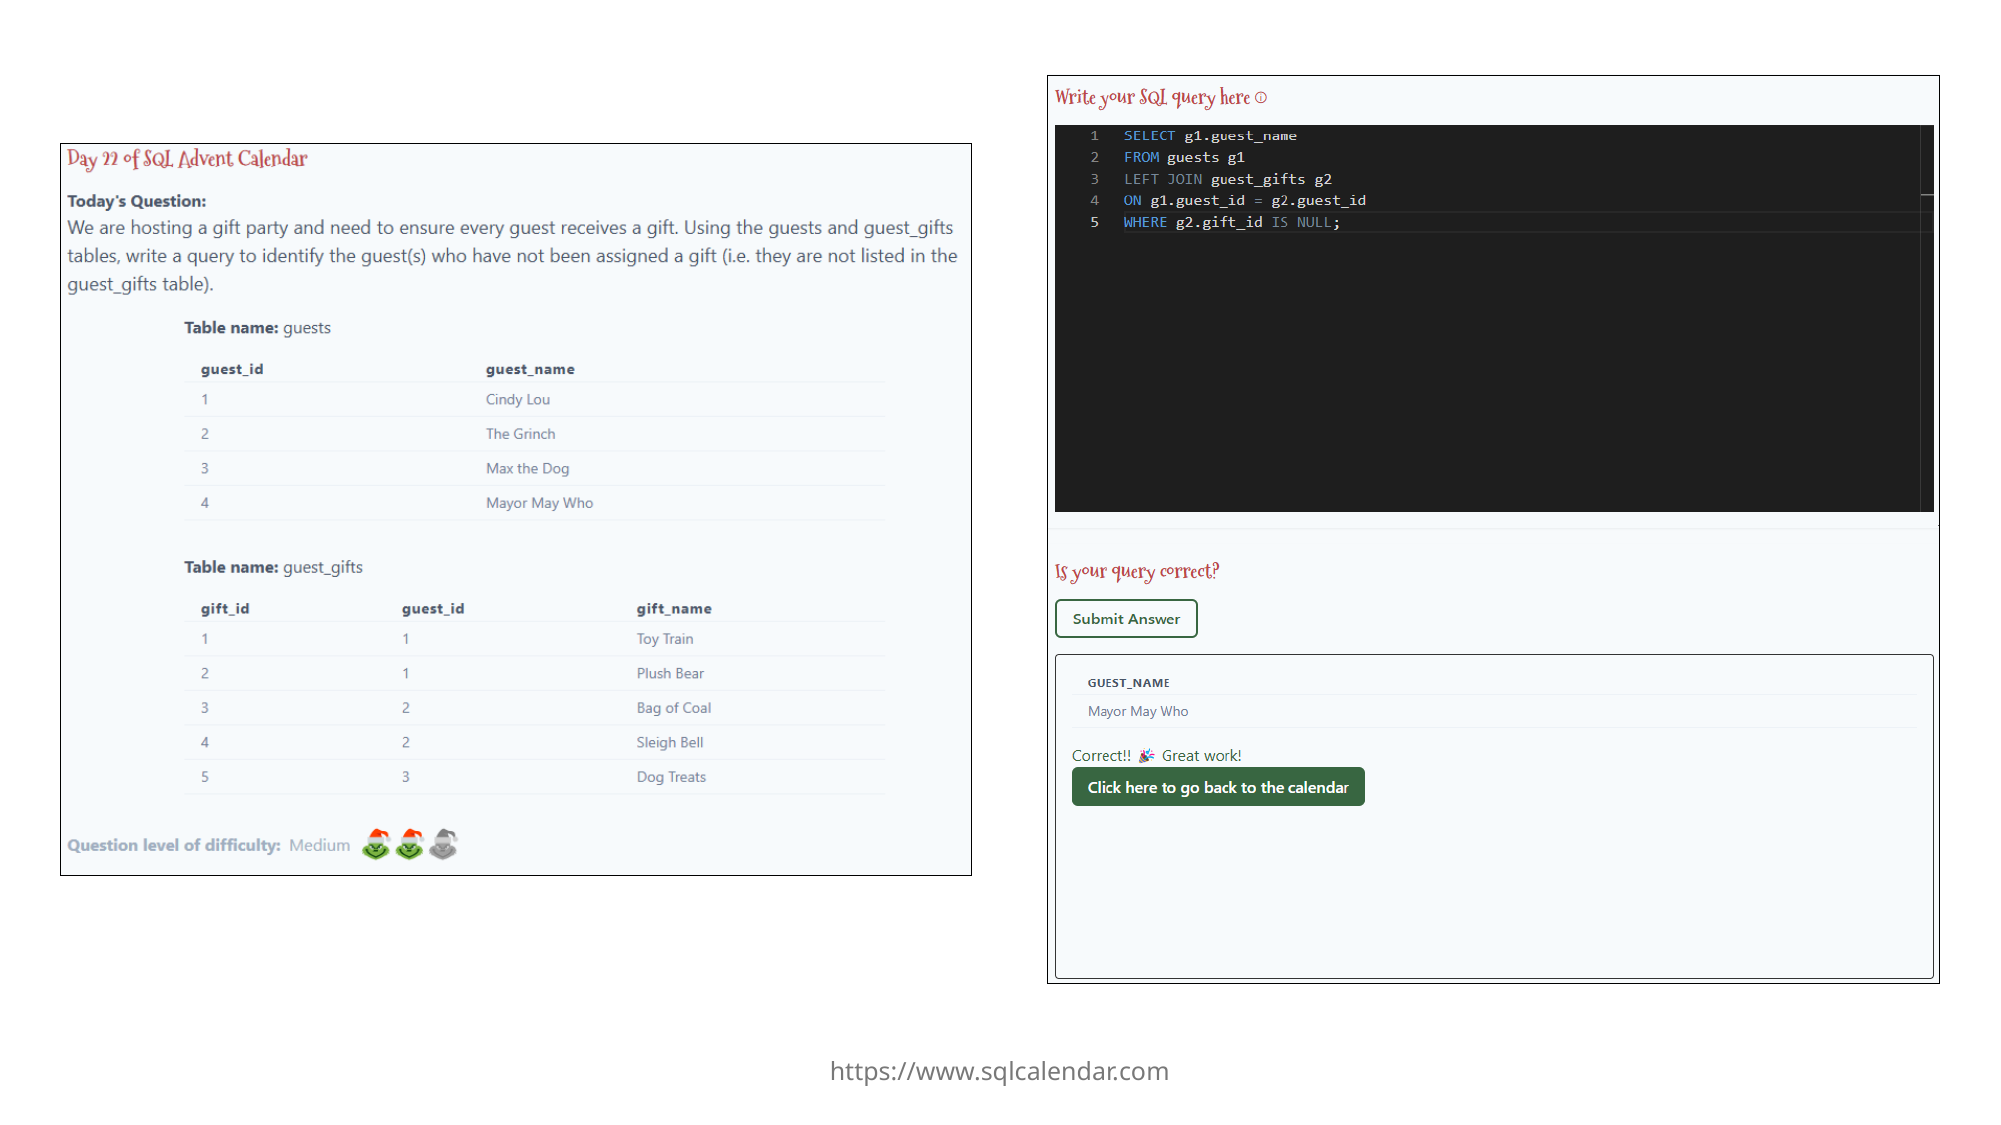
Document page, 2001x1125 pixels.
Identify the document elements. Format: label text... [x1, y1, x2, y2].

picture [1046, 74, 1940, 985]
picture [59, 143, 972, 877]
footer https://www.sqlcalendar.com [662, 1042, 1338, 1103]
